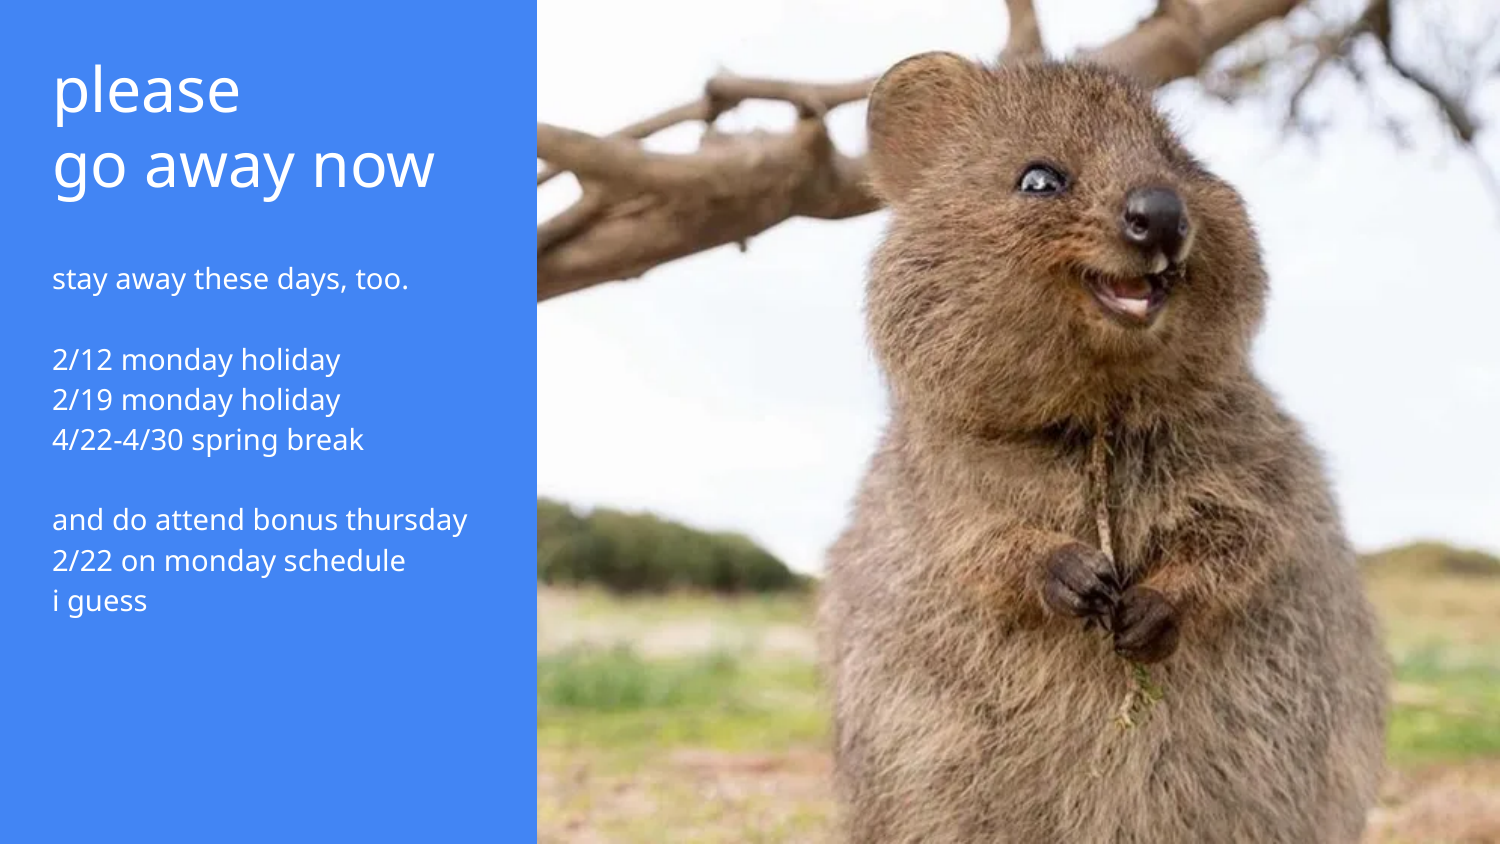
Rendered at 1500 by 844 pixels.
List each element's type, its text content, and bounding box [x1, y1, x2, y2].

picture [536, 0, 1500, 844]
list stay away these days, too. 2/12 monday holiday 2/19 monday holiday 4/22-4/30 spring break and do attend bonus thursday 2/22 on monday schedule i guess [37, 240, 498, 760]
title please go away now [37, 58, 498, 216]
